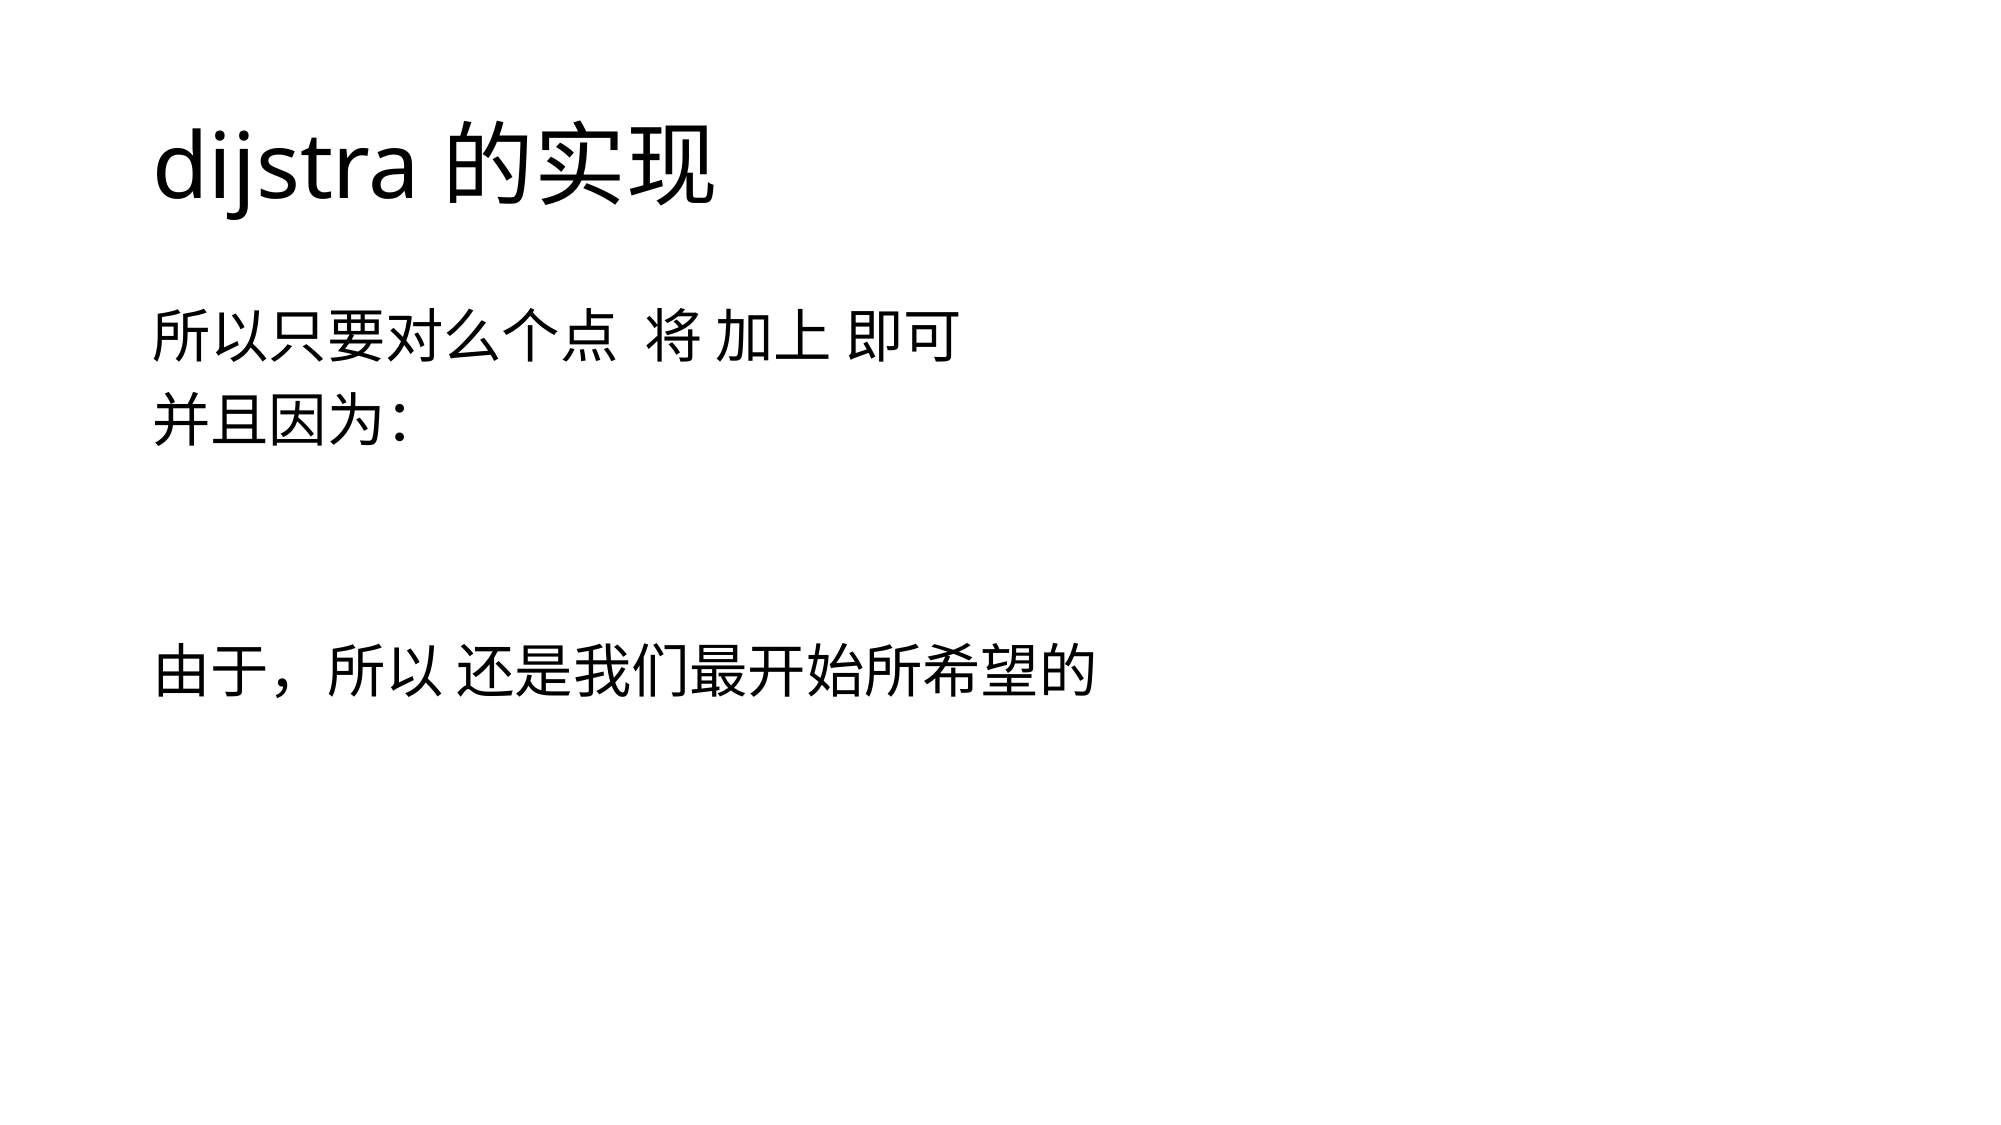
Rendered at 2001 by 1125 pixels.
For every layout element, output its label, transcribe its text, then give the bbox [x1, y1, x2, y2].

title dijstra的实现 [137, 59, 1863, 278]
